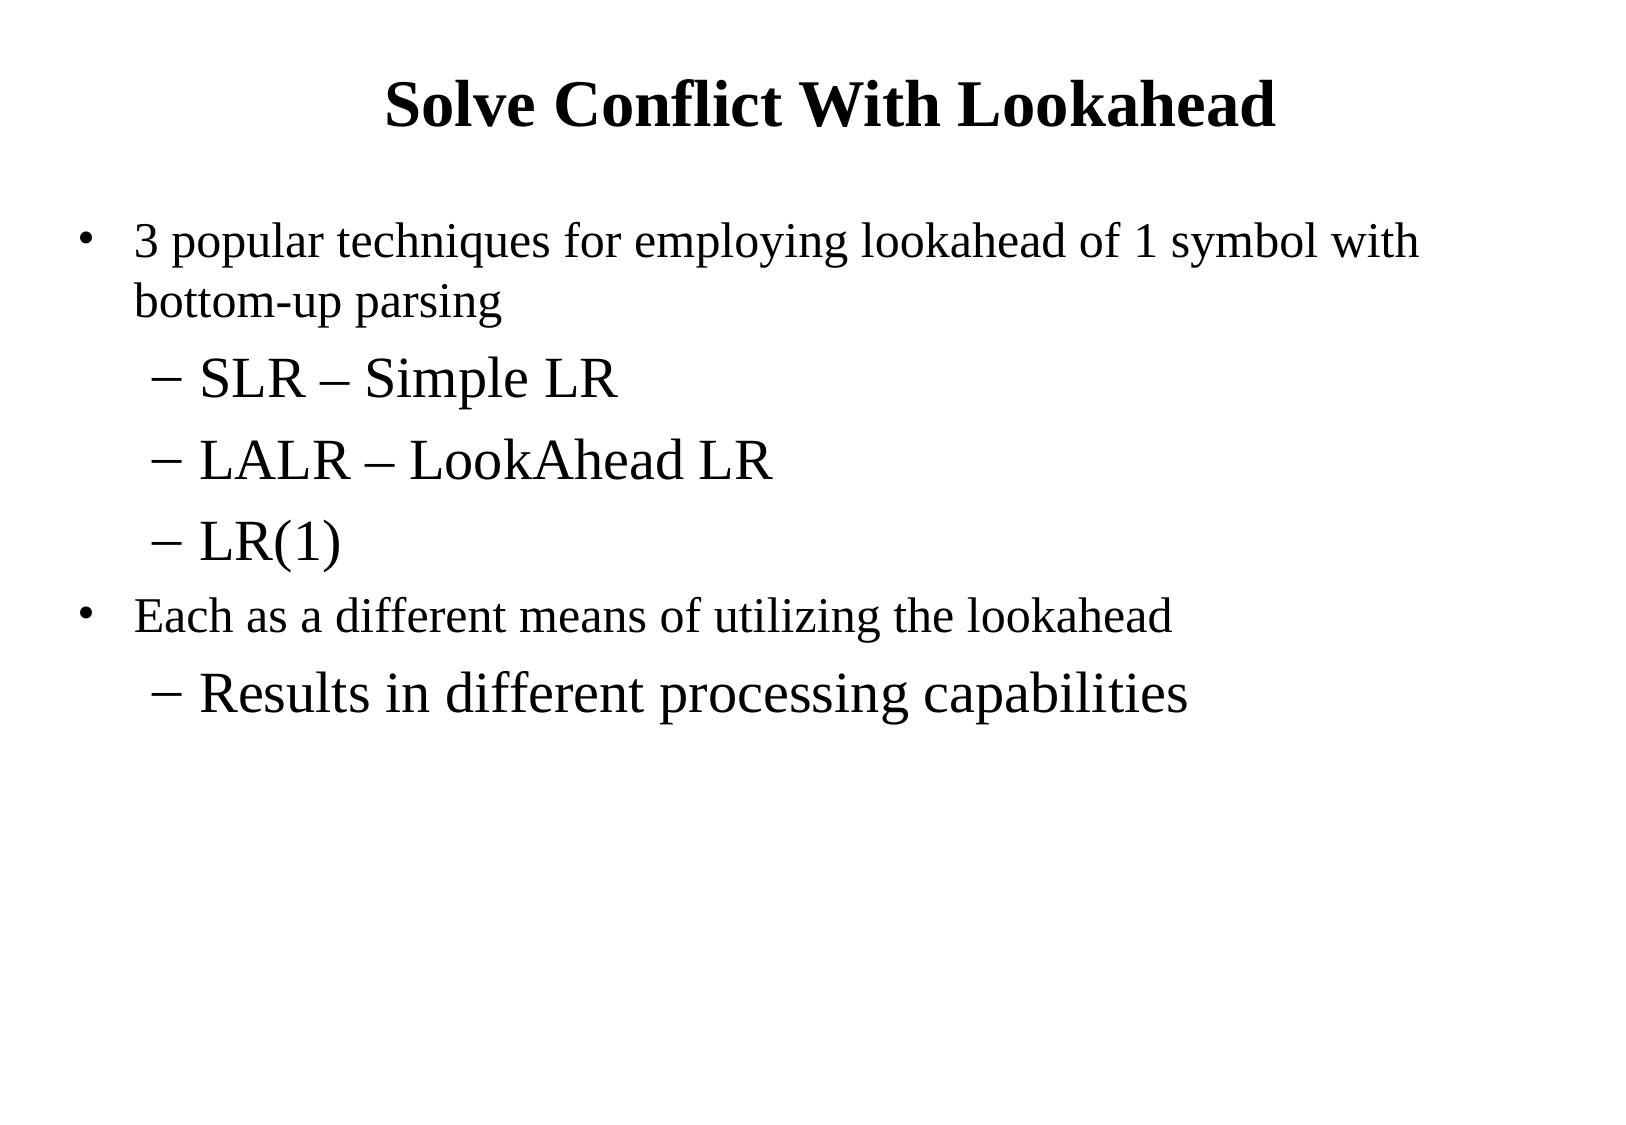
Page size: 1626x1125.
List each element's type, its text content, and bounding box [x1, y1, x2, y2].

list 3 popular techniques for employing lookahead of 1 symbol with bottom-up parsing SLR – Simple LR LALR – LookAhead LR LR(1) Each as a different means of utilizing the lookahead Results in different processing capabilities [62, 200, 1600, 1038]
title Solve Conflict With Lookahead [62, 24, 1600, 175]
